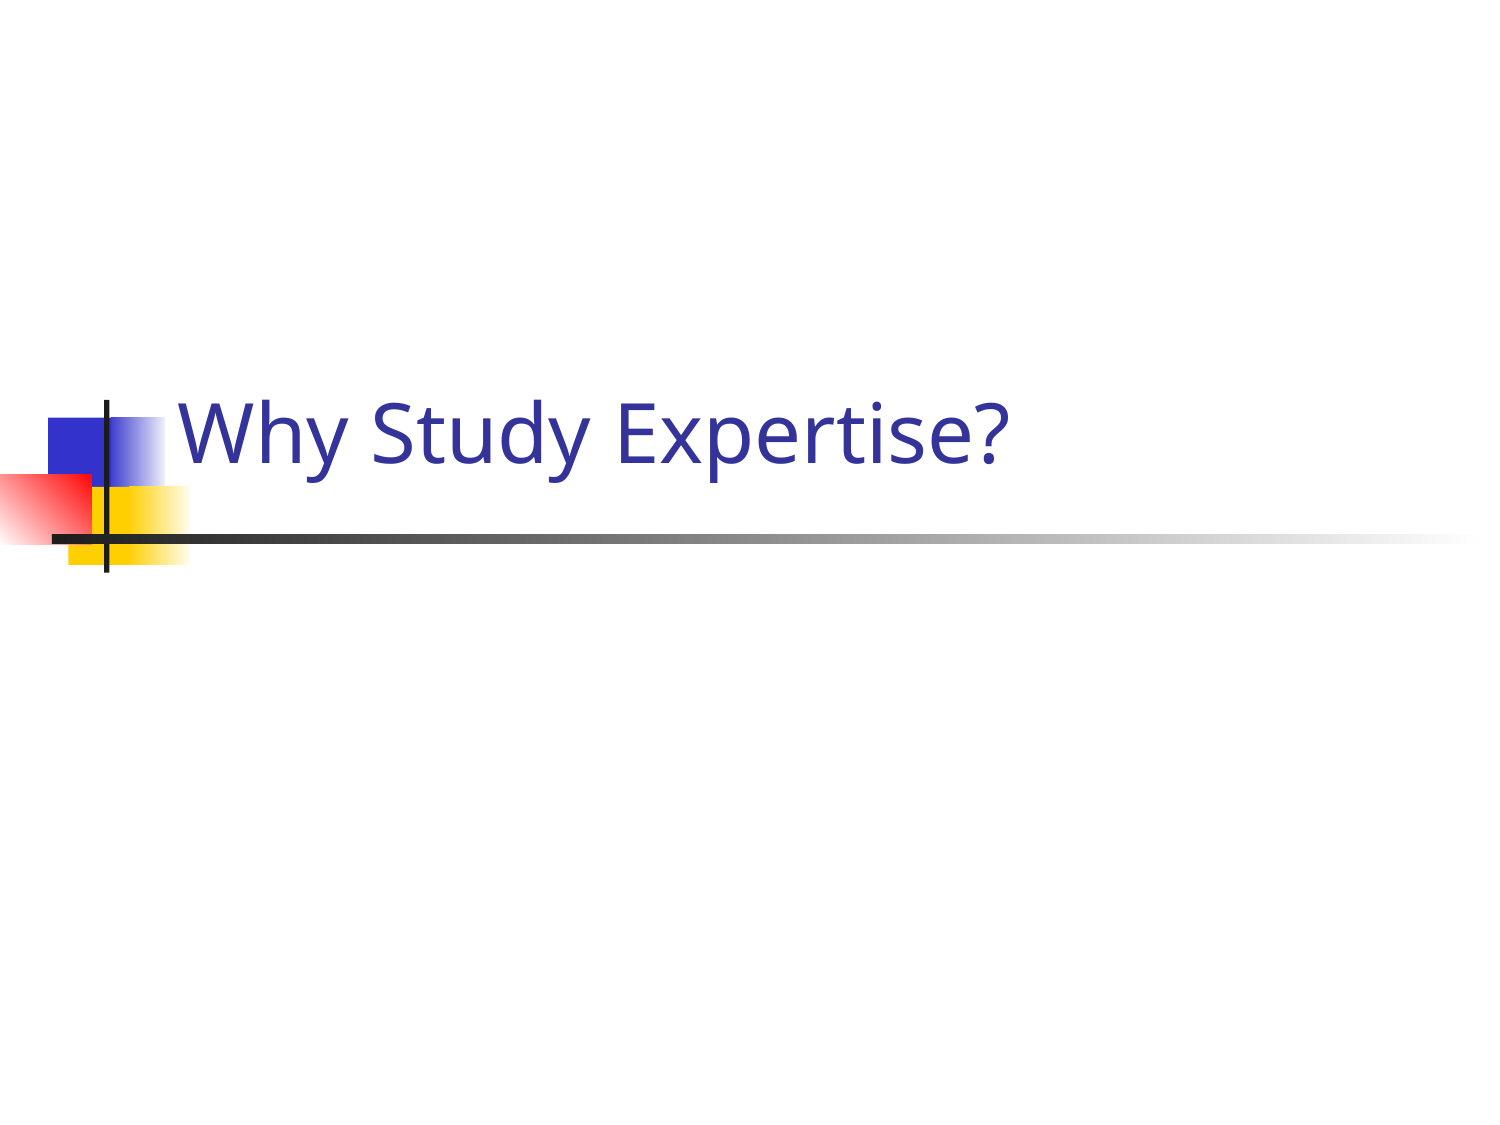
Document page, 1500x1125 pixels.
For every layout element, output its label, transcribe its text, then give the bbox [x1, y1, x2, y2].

title Why Study Expertise? [162, 299, 1438, 488]
